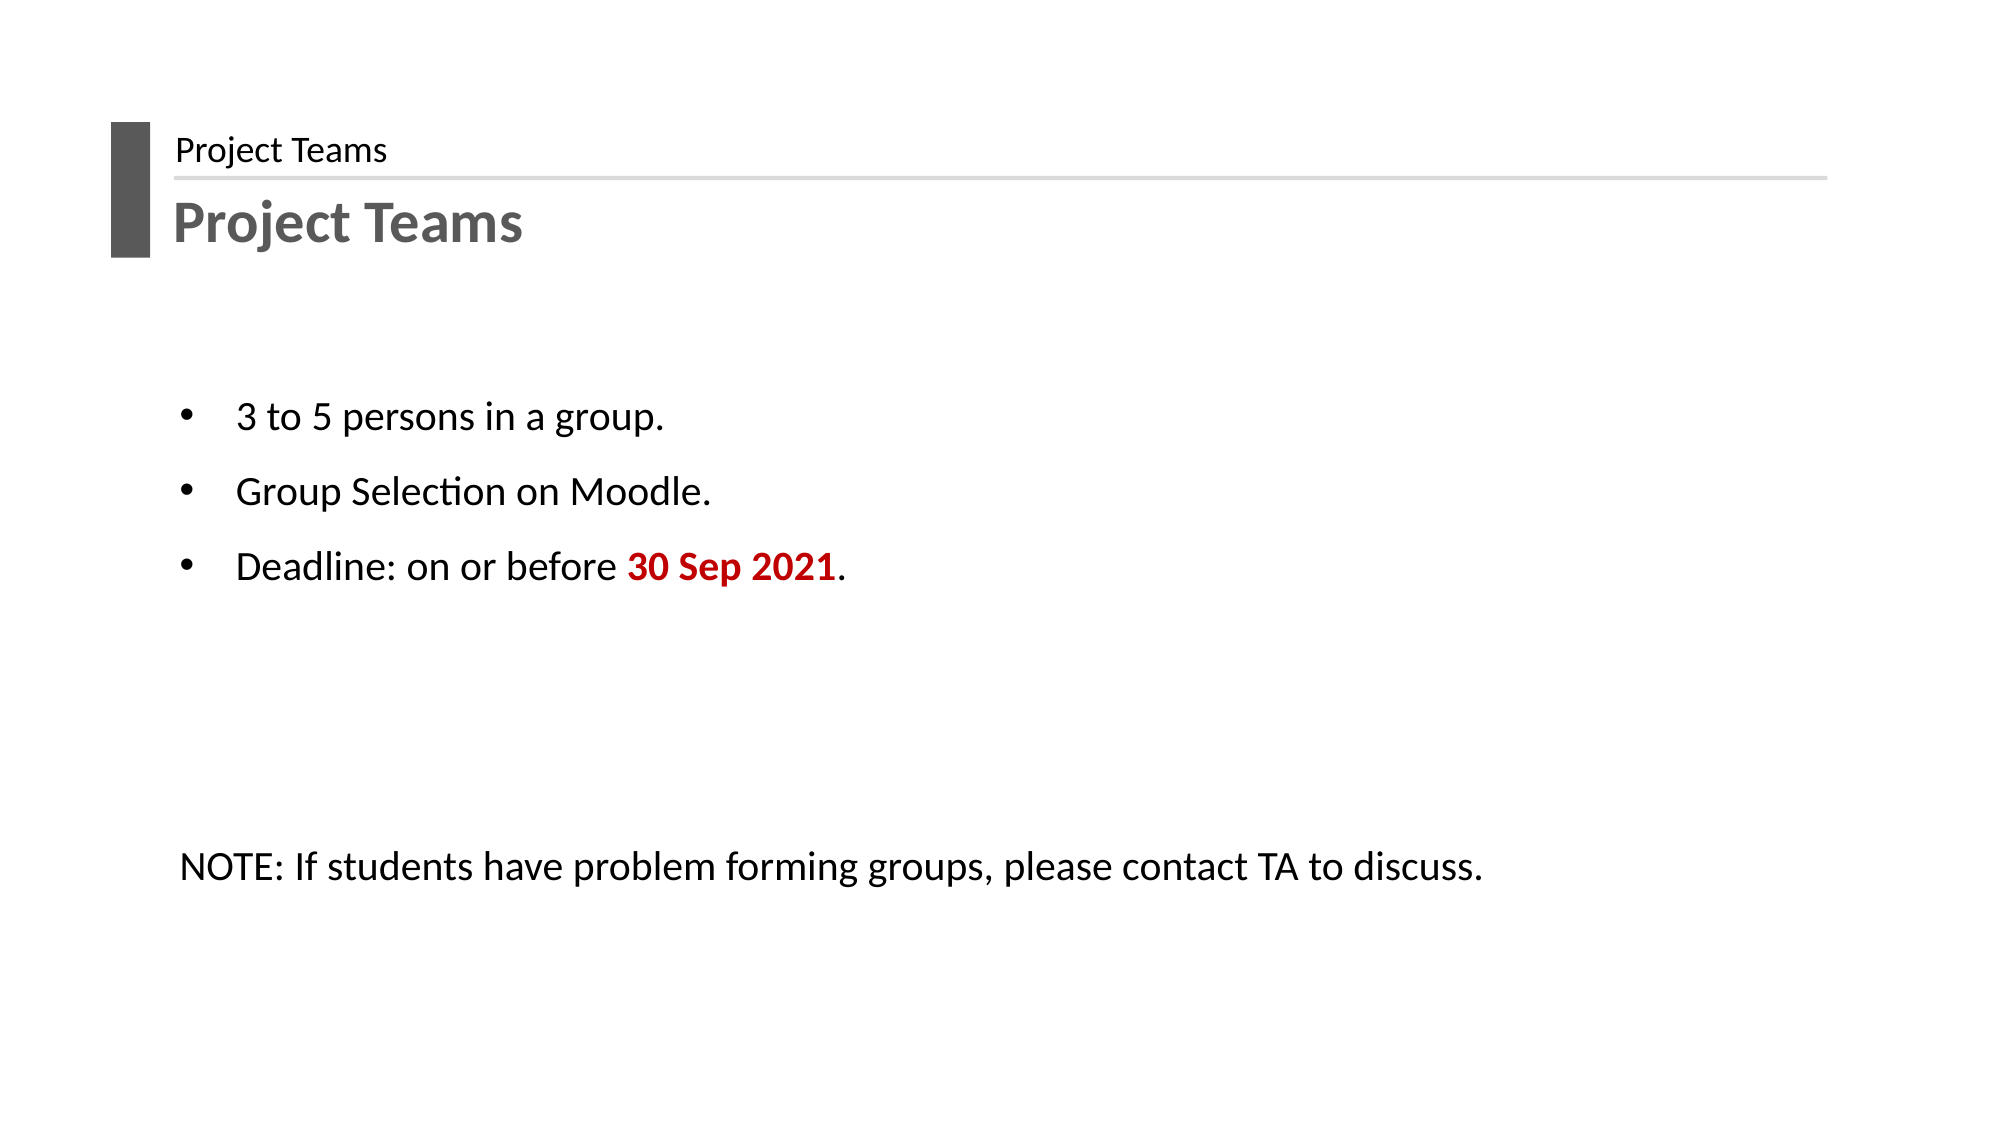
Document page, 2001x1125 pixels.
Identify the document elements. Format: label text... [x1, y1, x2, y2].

text_box [110, 121, 151, 259]
text_box Project Teams [158, 174, 1296, 262]
text_box 3 to 5 persons in a group. Group Selection on Moodle. Deadline: on or before 30 Sep 2021. NOTE: If students have problem forming groups, please contact TA to discuss. [89, 306, 1828, 1022]
text_box [1296, 175, 1828, 181]
text_box Project Teams [160, 117, 588, 174]
